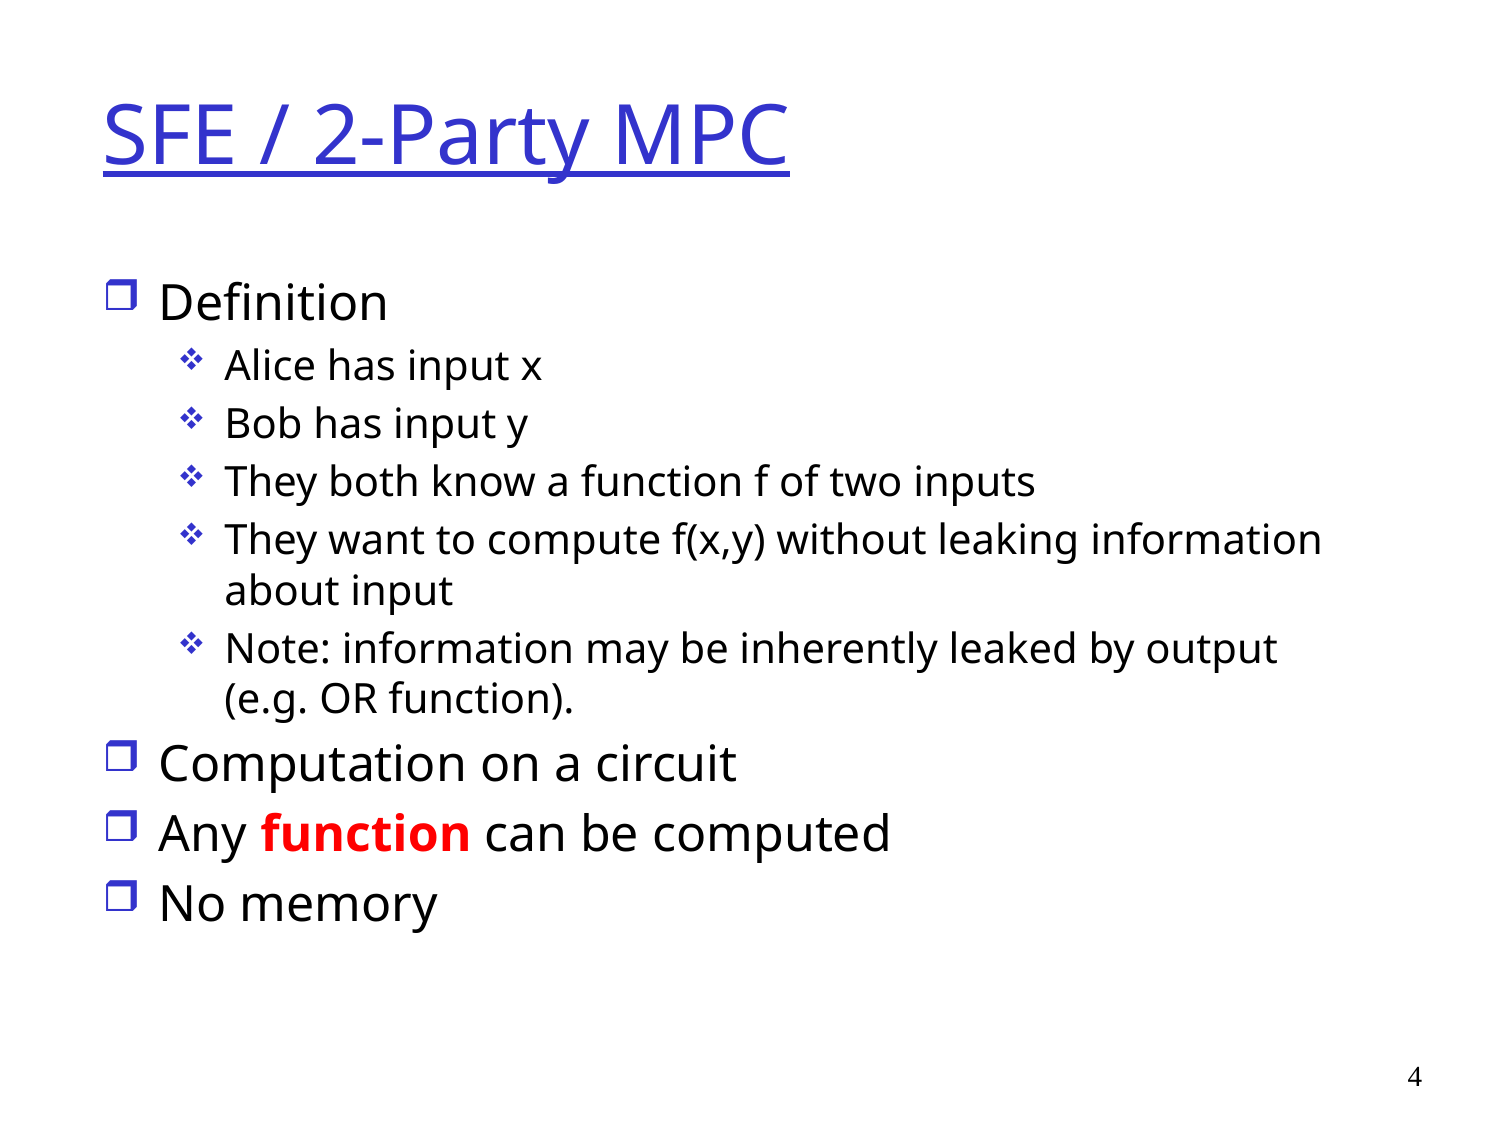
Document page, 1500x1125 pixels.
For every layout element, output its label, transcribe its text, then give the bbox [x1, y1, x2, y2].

title SFE / 2-Party MPC [87, 37, 1363, 225]
list Definition Alice has input x Bob has input y They both know a function f of two inputs They want to compute f(x,y) without leaking information about input Note: information may be inherently leaked by output (e.g. OR function). Computation on a circuit Any function can be computed No memory [87, 262, 1363, 1025]
slide_number 4 [1362, 1050, 1438, 1125]
